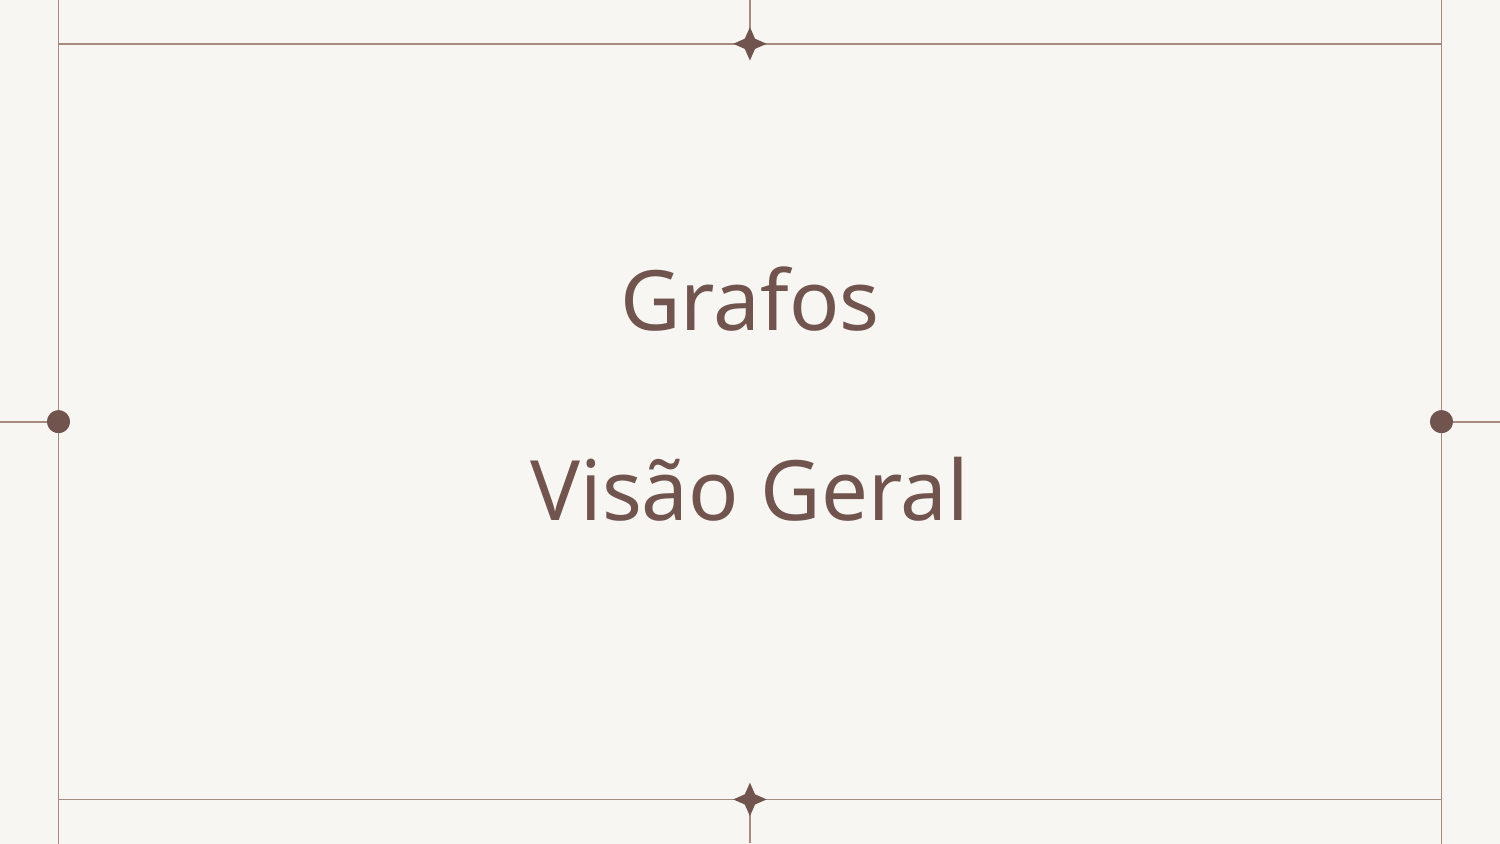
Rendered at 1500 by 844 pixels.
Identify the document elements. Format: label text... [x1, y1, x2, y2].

title Visão Geral [390, 421, 1110, 689]
title Grafos [573, 225, 927, 369]
